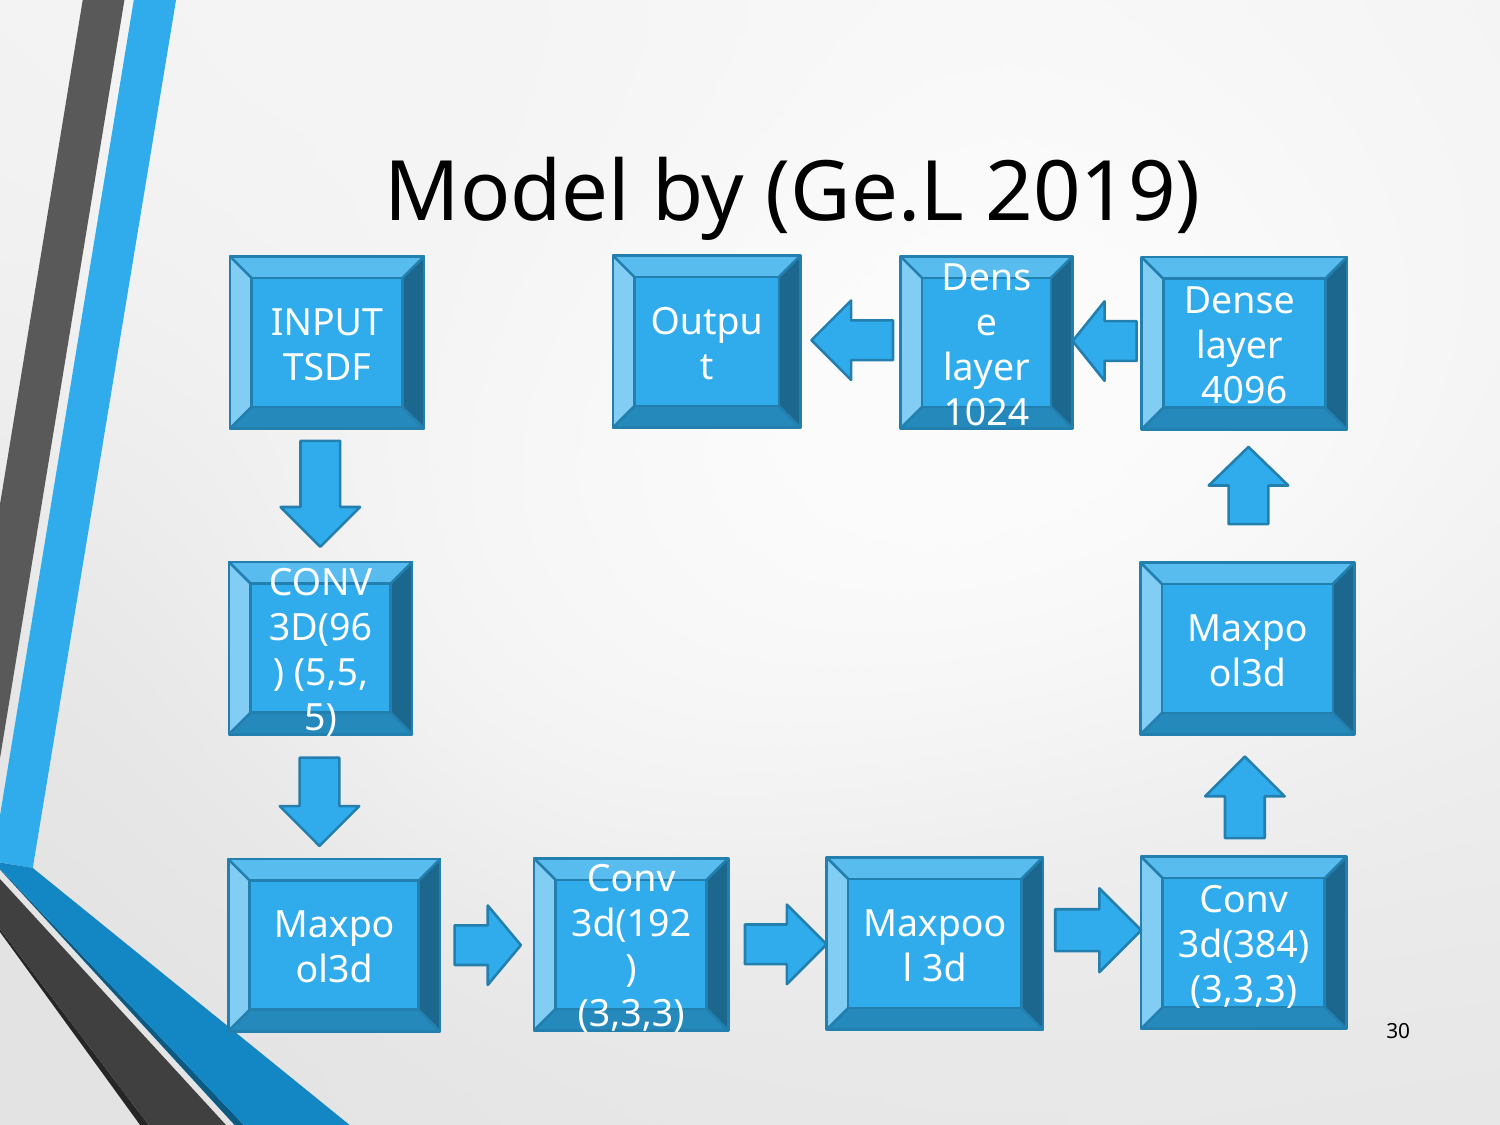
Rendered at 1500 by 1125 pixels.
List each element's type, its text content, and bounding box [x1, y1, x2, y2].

title Model by (Ge.L 2019) [161, 75, 1425, 400]
text_box Maxpool 3d [825, 856, 1044, 1031]
text_box Dense layer 4096 [1140, 256, 1348, 431]
text_box Maxpool3d [1139, 561, 1356, 736]
text_box [1071, 300, 1138, 383]
text_box INPUT TSDF [229, 255, 425, 430]
text_box [743, 903, 828, 986]
text_box [810, 299, 895, 382]
text_box [1053, 887, 1143, 974]
text_box [1203, 755, 1286, 840]
text_box [279, 439, 362, 548]
slide_number 30 [1354, 1001, 1425, 1062]
text_box Conv 3d(192) (3,3,3) [533, 857, 730, 1032]
text_box Dense layer 1024 [899, 255, 1074, 430]
text_box [1207, 445, 1290, 526]
text_box CONV3D(96) (5,5,5) [228, 561, 414, 736]
text_box [278, 756, 361, 847]
text_box Output [612, 254, 802, 429]
text_box Conv 3d(384) (3,3,3) [1140, 855, 1348, 1030]
text_box Maxpool3d [227, 858, 441, 1033]
text_box [453, 904, 522, 987]
